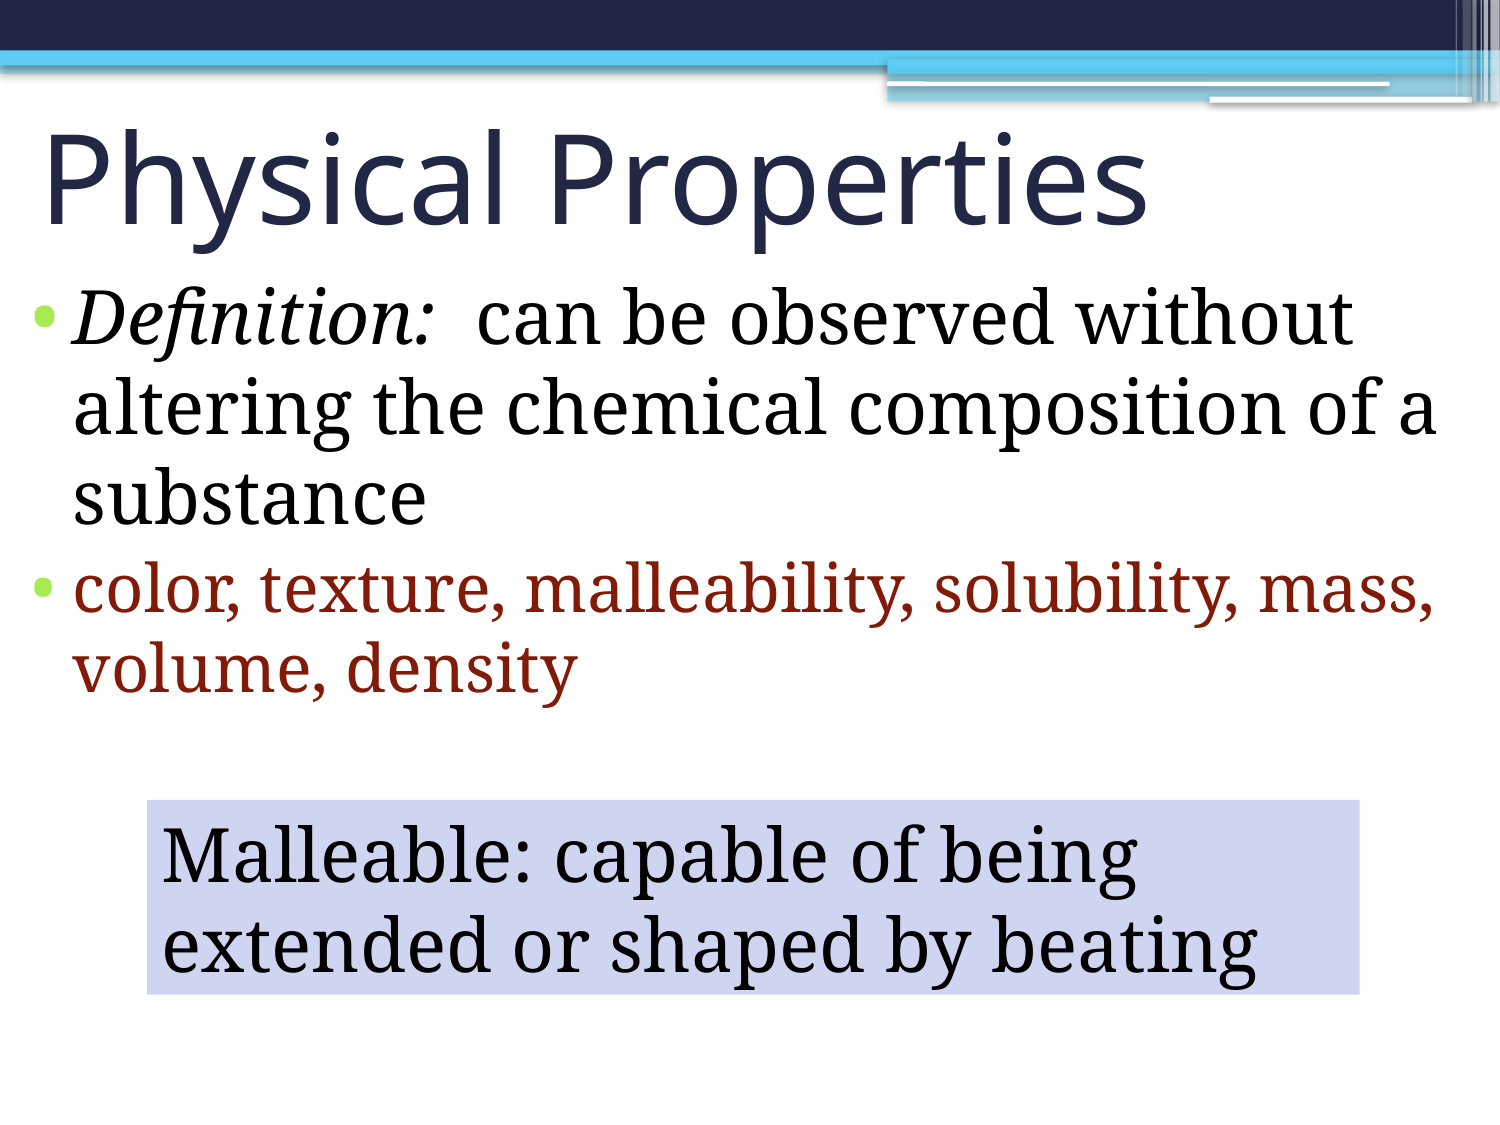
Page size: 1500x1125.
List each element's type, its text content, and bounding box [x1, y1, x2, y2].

title Physical Properties [24, 87, 1375, 262]
text_box Malleable: capable of being extended or shaped by beating [147, 799, 1360, 995]
list Definition: can be observed without altering the chemical composition of a substance color, texture, malleability, solubility, mass, volume, density [0, 262, 1461, 915]
